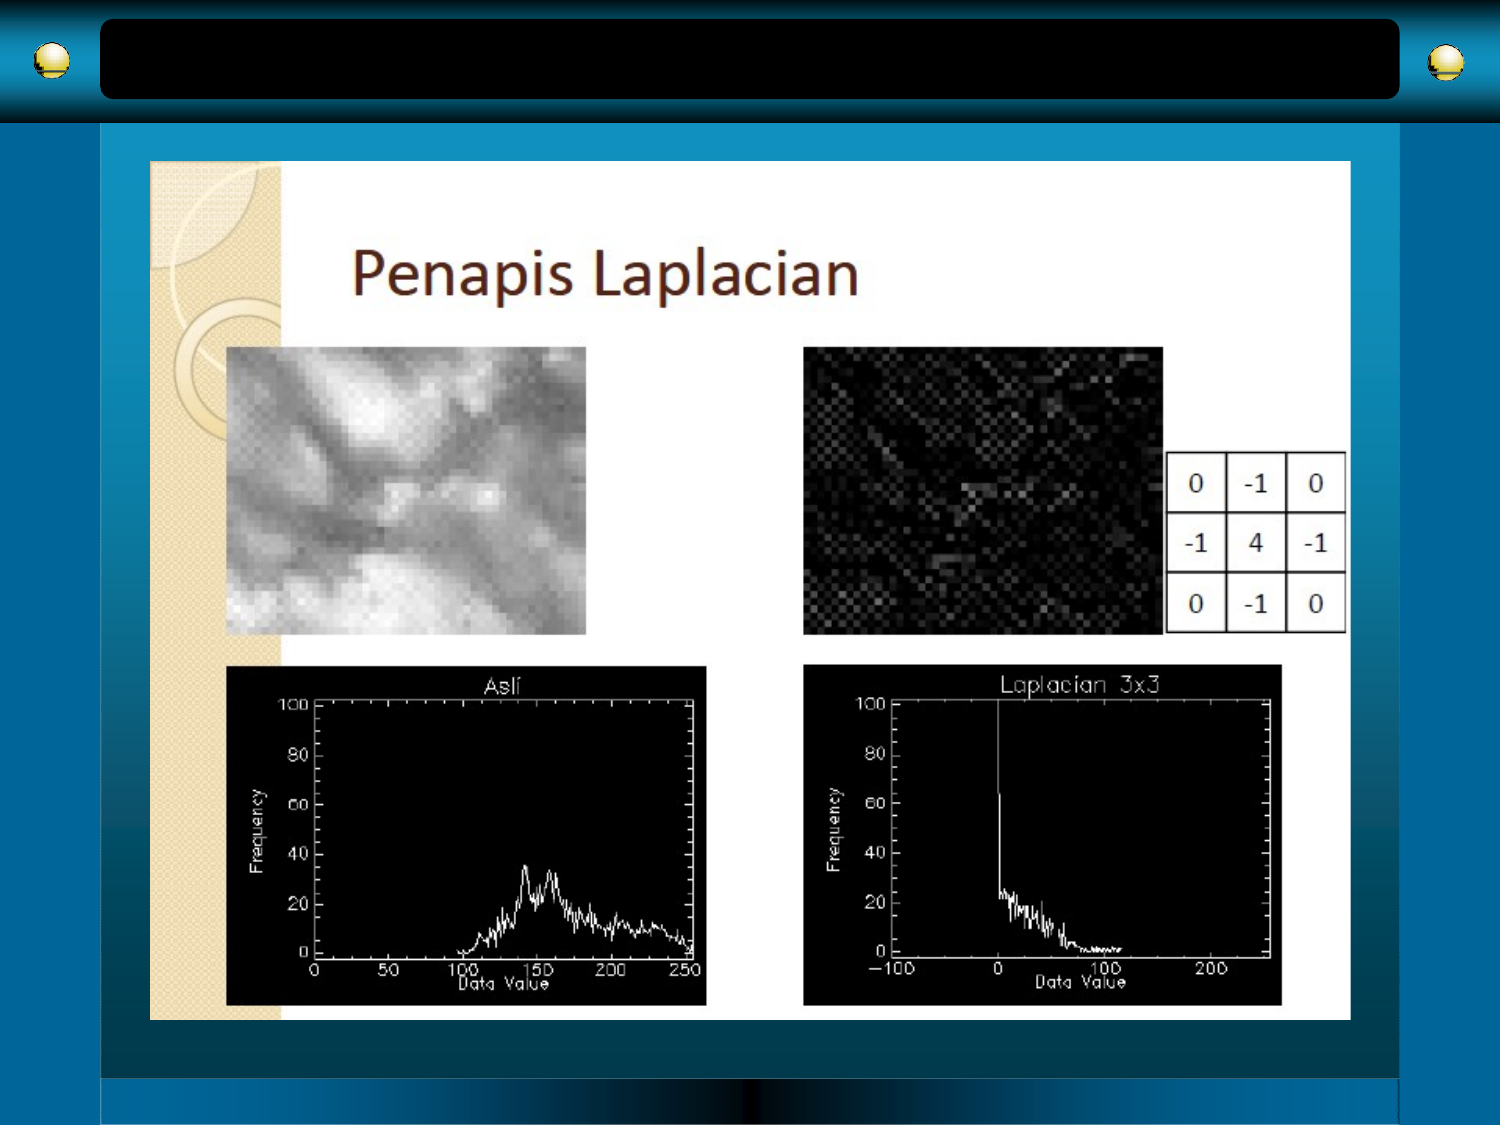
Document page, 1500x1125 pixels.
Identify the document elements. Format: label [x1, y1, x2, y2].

text_box [33, 42, 70, 79]
text_box [0, 0, 1500, 123]
text_box [100, 18, 1400, 100]
text_box [150, 161, 1351, 1020]
text_box [100, 123, 1400, 1125]
text_box [1427, 44, 1464, 81]
